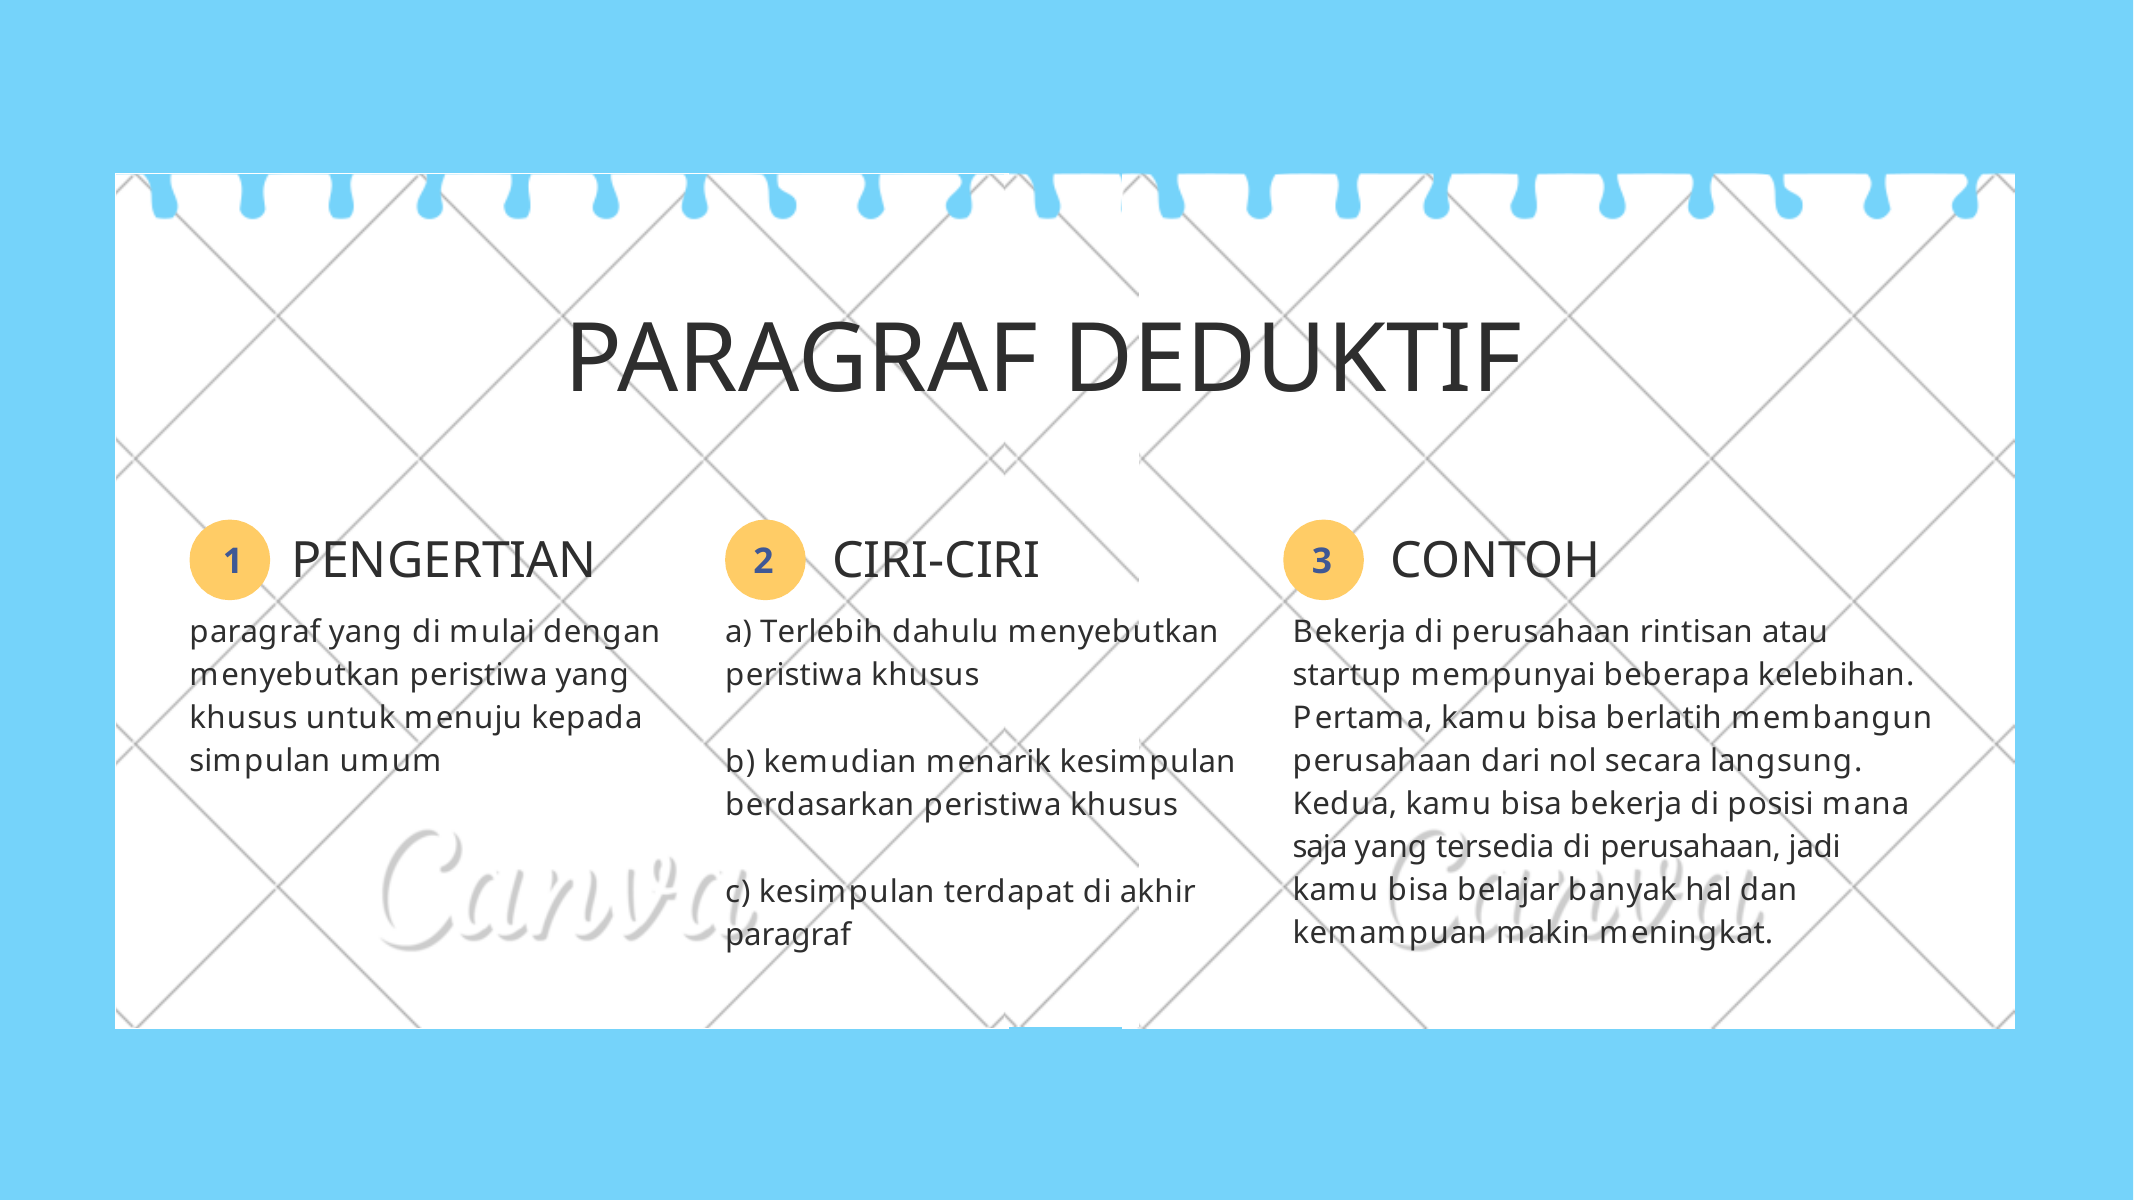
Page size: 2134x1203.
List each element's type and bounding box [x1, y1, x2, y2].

text_box [0, 0, 2134, 1200]
text_box [1003, 172, 2015, 1029]
picture [115, 173, 1003, 1029]
